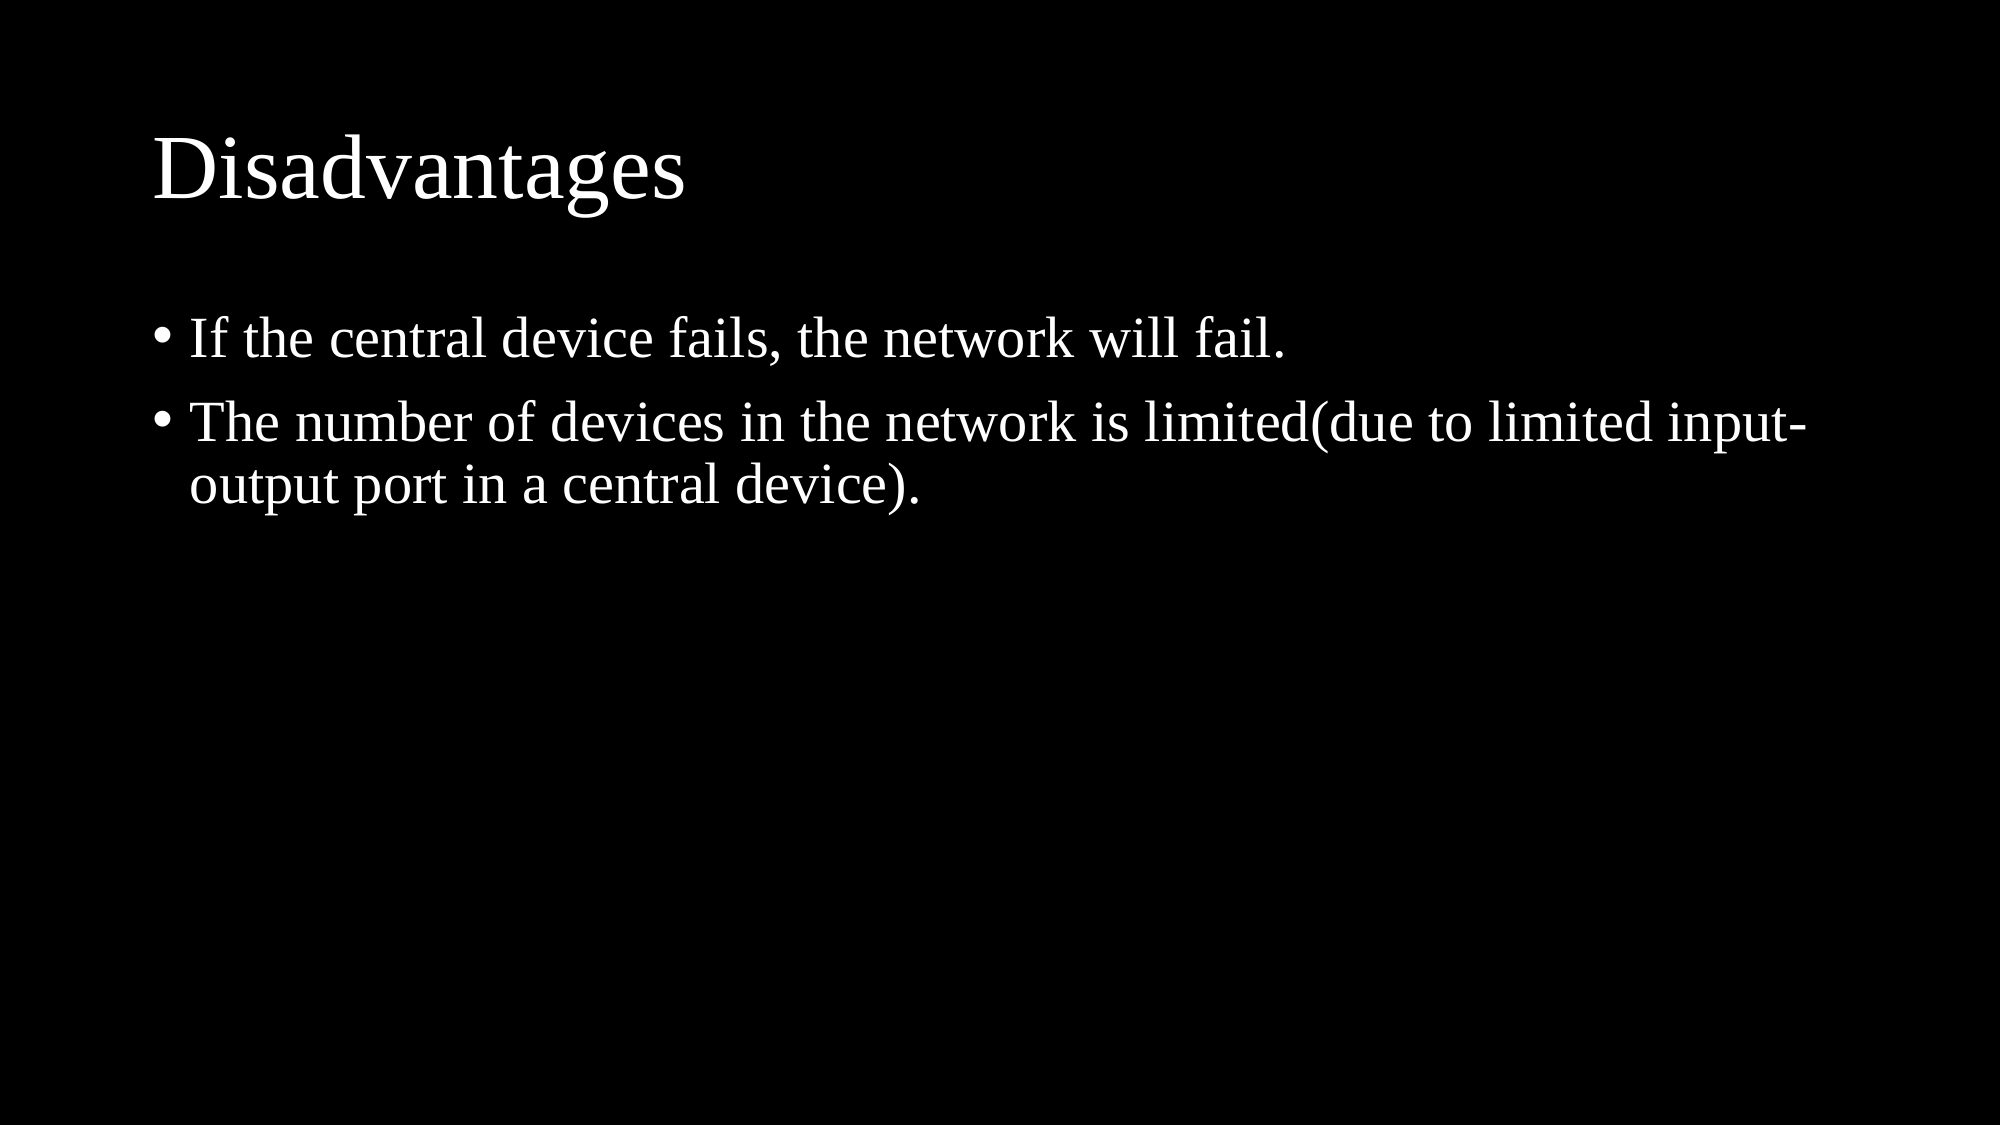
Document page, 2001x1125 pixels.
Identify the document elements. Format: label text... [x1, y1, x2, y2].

title Disadvantages [137, 59, 1863, 278]
list If the central device fails, the network will fail. The number of devices in the network is limited(due to limited input-output port in a central device). [137, 299, 1863, 1014]
